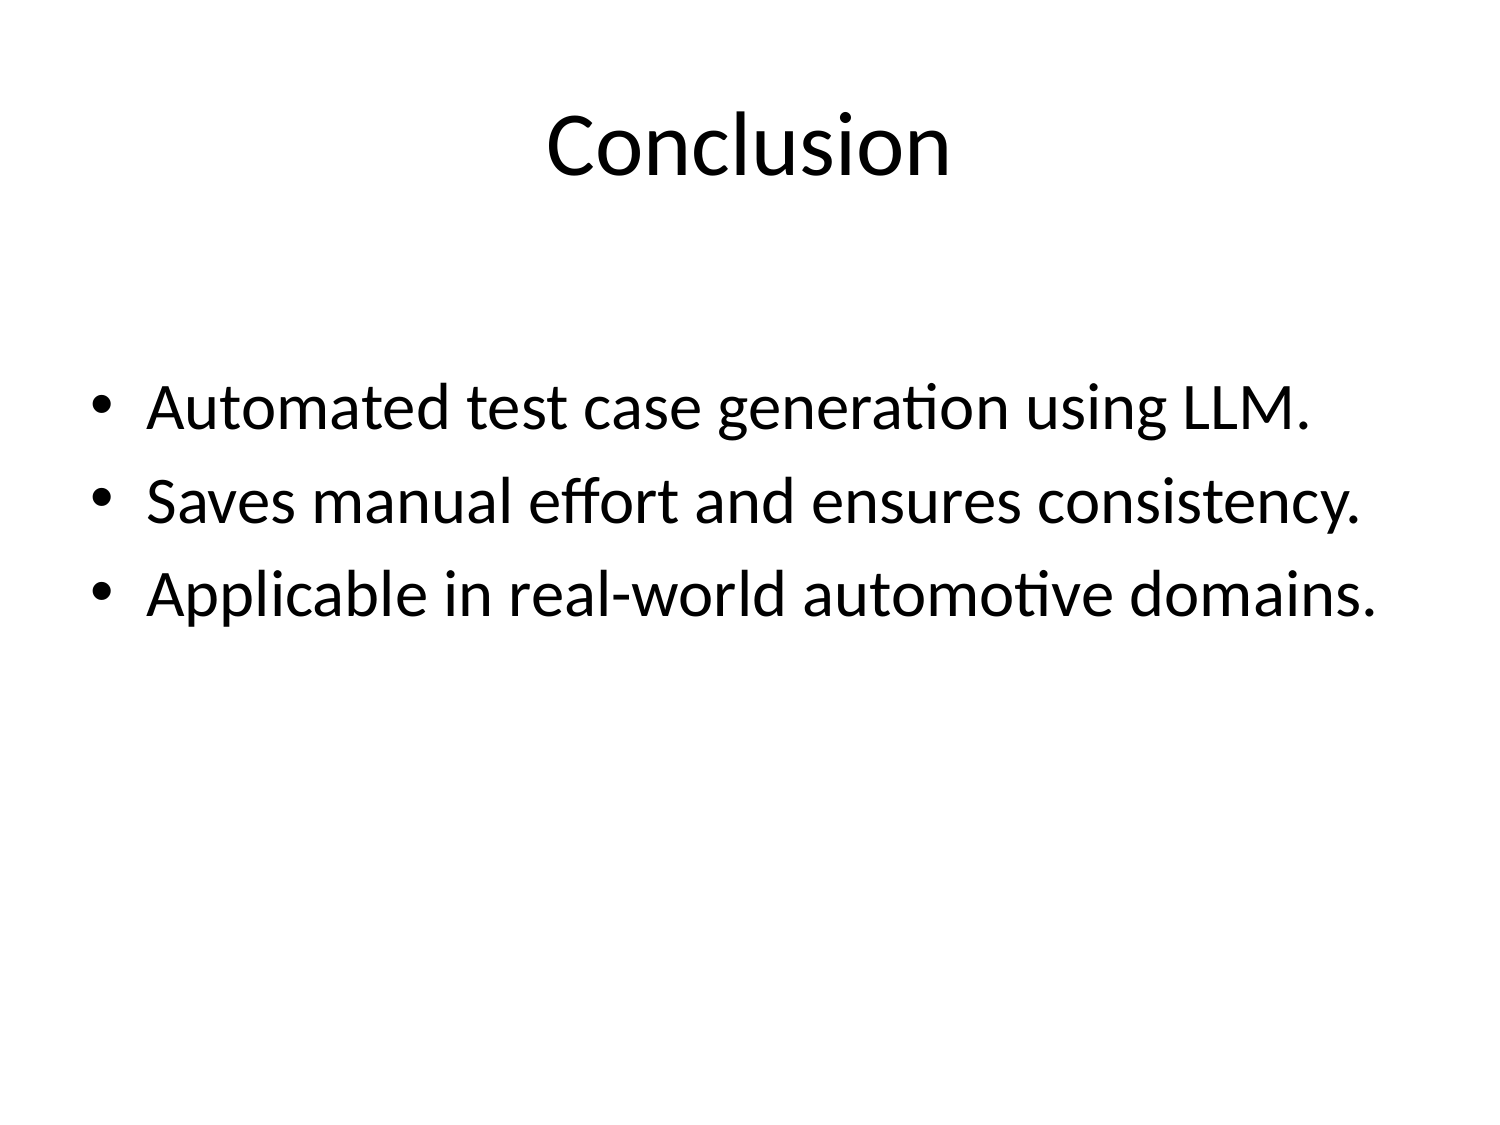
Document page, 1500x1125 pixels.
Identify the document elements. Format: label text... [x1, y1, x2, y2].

title Conclusion [75, 45, 1425, 233]
list Automated test case generation using LLM. Saves manual effort and ensures consistency. Applicable in real-world automotive domains. [75, 262, 1425, 1005]
